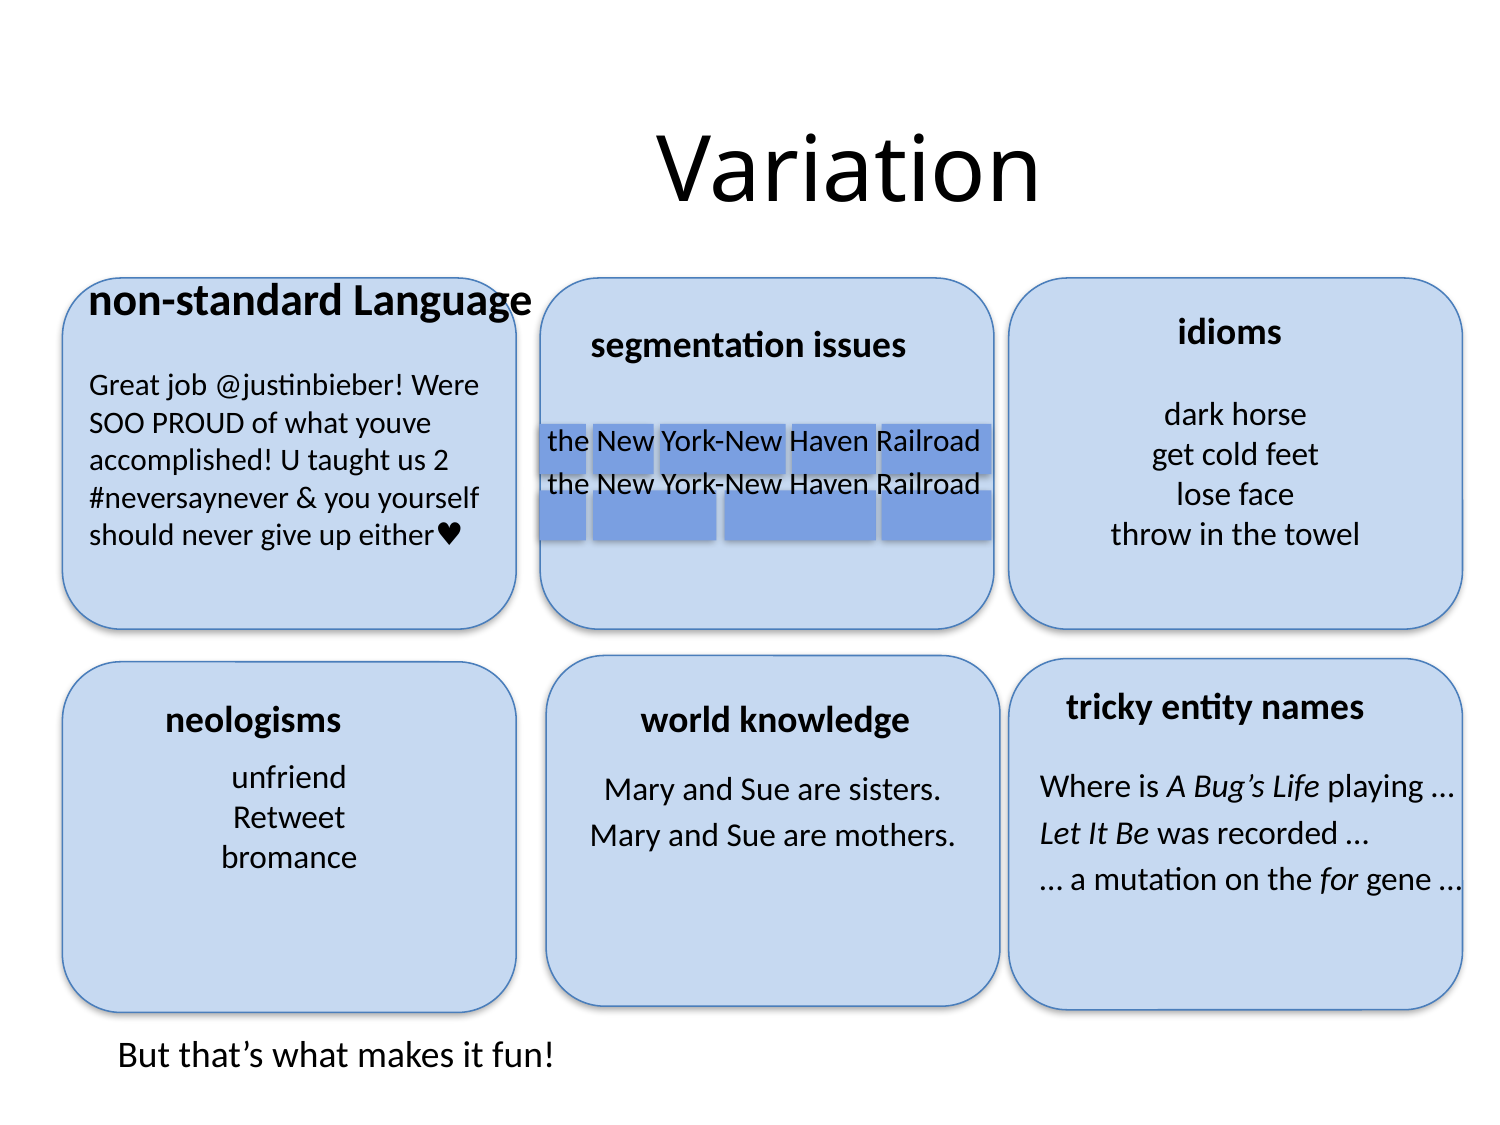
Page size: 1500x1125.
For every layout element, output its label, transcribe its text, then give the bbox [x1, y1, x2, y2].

text_box Mary and Sue are sisters. Mary and Sue are mothers. [546, 759, 1000, 861]
text_box [545, 654, 1001, 1007]
title Variation [225, 83, 1475, 246]
text_box non-standard Language [73, 262, 548, 333]
text_box But that’s what makes it fun! [102, 1022, 571, 1083]
text_box [61, 660, 517, 1014]
text_box the New York-New Haven Railroad the New York-New Haven Railroad [527, 412, 1002, 509]
text_box world knowledge [625, 687, 926, 748]
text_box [539, 423, 992, 541]
text_box Where is A Bug’s Life playing … Let It Be was recorded … … a mutation on the for gene … [1025, 757, 1486, 905]
text_box tricky entity names [1051, 674, 1380, 735]
text_box Great job @justinbieber! Were SOO PROUD of what youve accomplished! U taught us 2 #neversaynever & you yourself should never give up either♥ [74, 357, 550, 560]
text_box [61, 301, 517, 630]
text_box [1007, 657, 1464, 1011]
text_box neologisms [150, 687, 357, 747]
text_box unfriend Retweet bromance [62, 747, 517, 923]
text_box idioms [1162, 299, 1297, 360]
text_box [539, 277, 995, 412]
text_box [539, 547, 995, 630]
text_box dark horse get cold feet lose face throw in the towel [1008, 384, 1463, 560]
text_box [1007, 277, 1464, 630]
text_box segmentation issues [575, 312, 922, 373]
